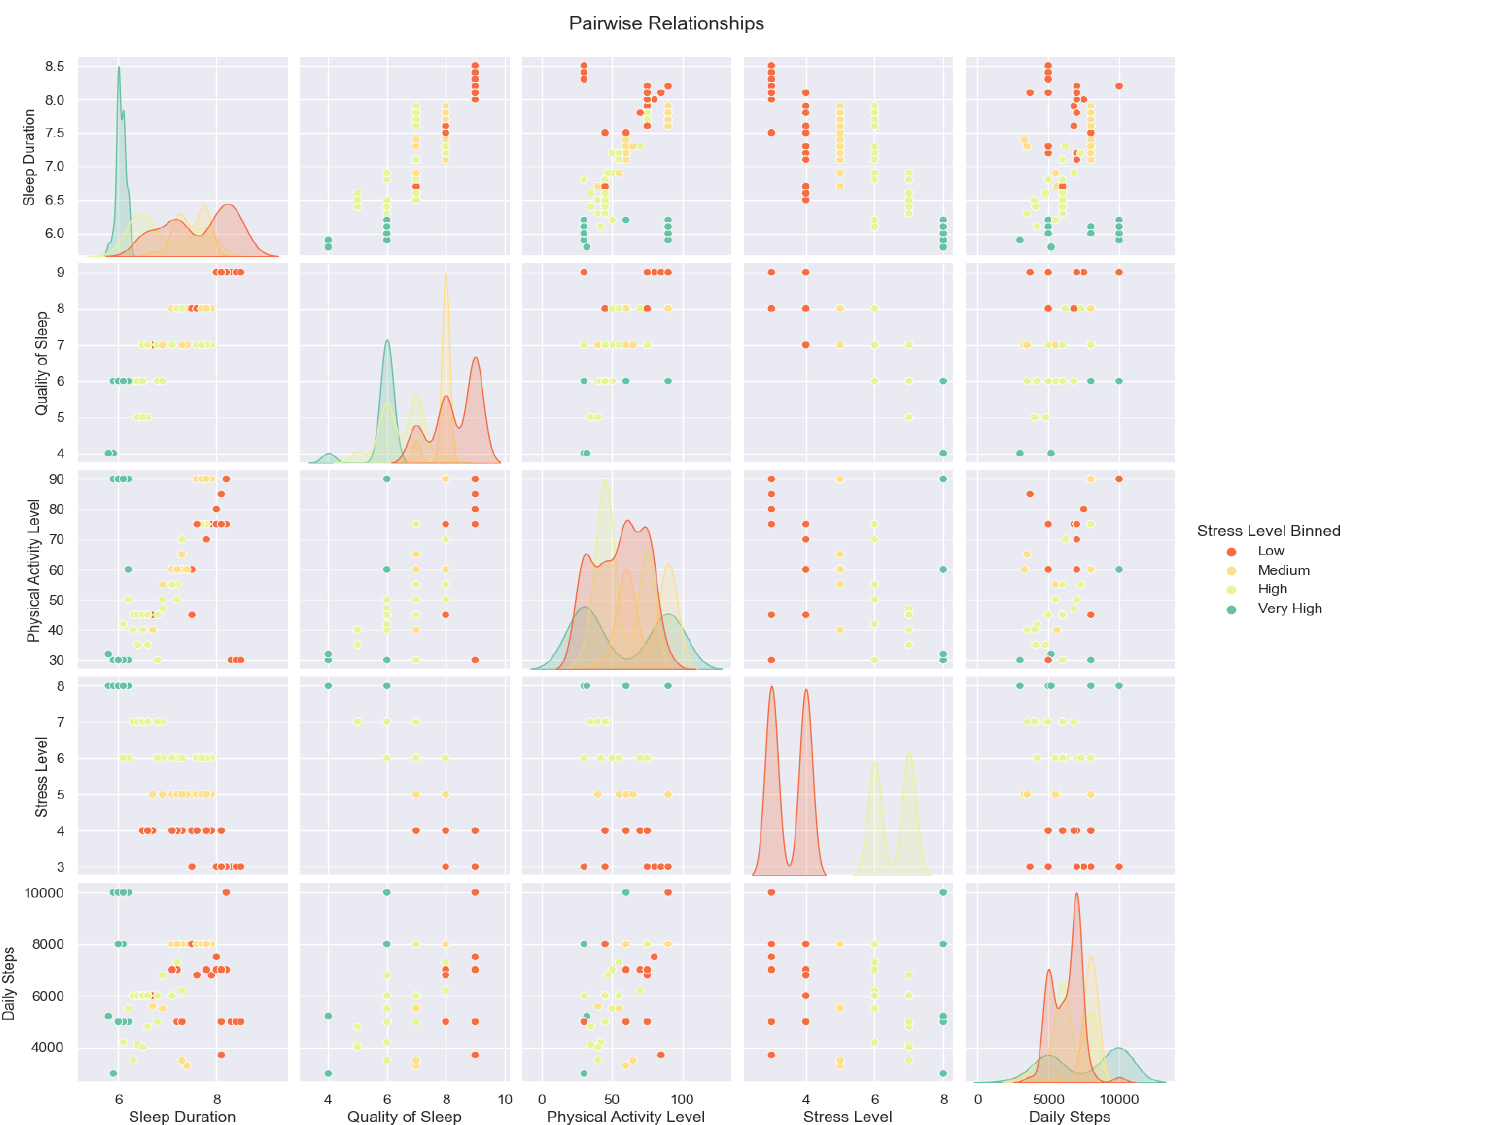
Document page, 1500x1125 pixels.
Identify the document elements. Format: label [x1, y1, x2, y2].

picture [0, 6, 1354, 1125]
